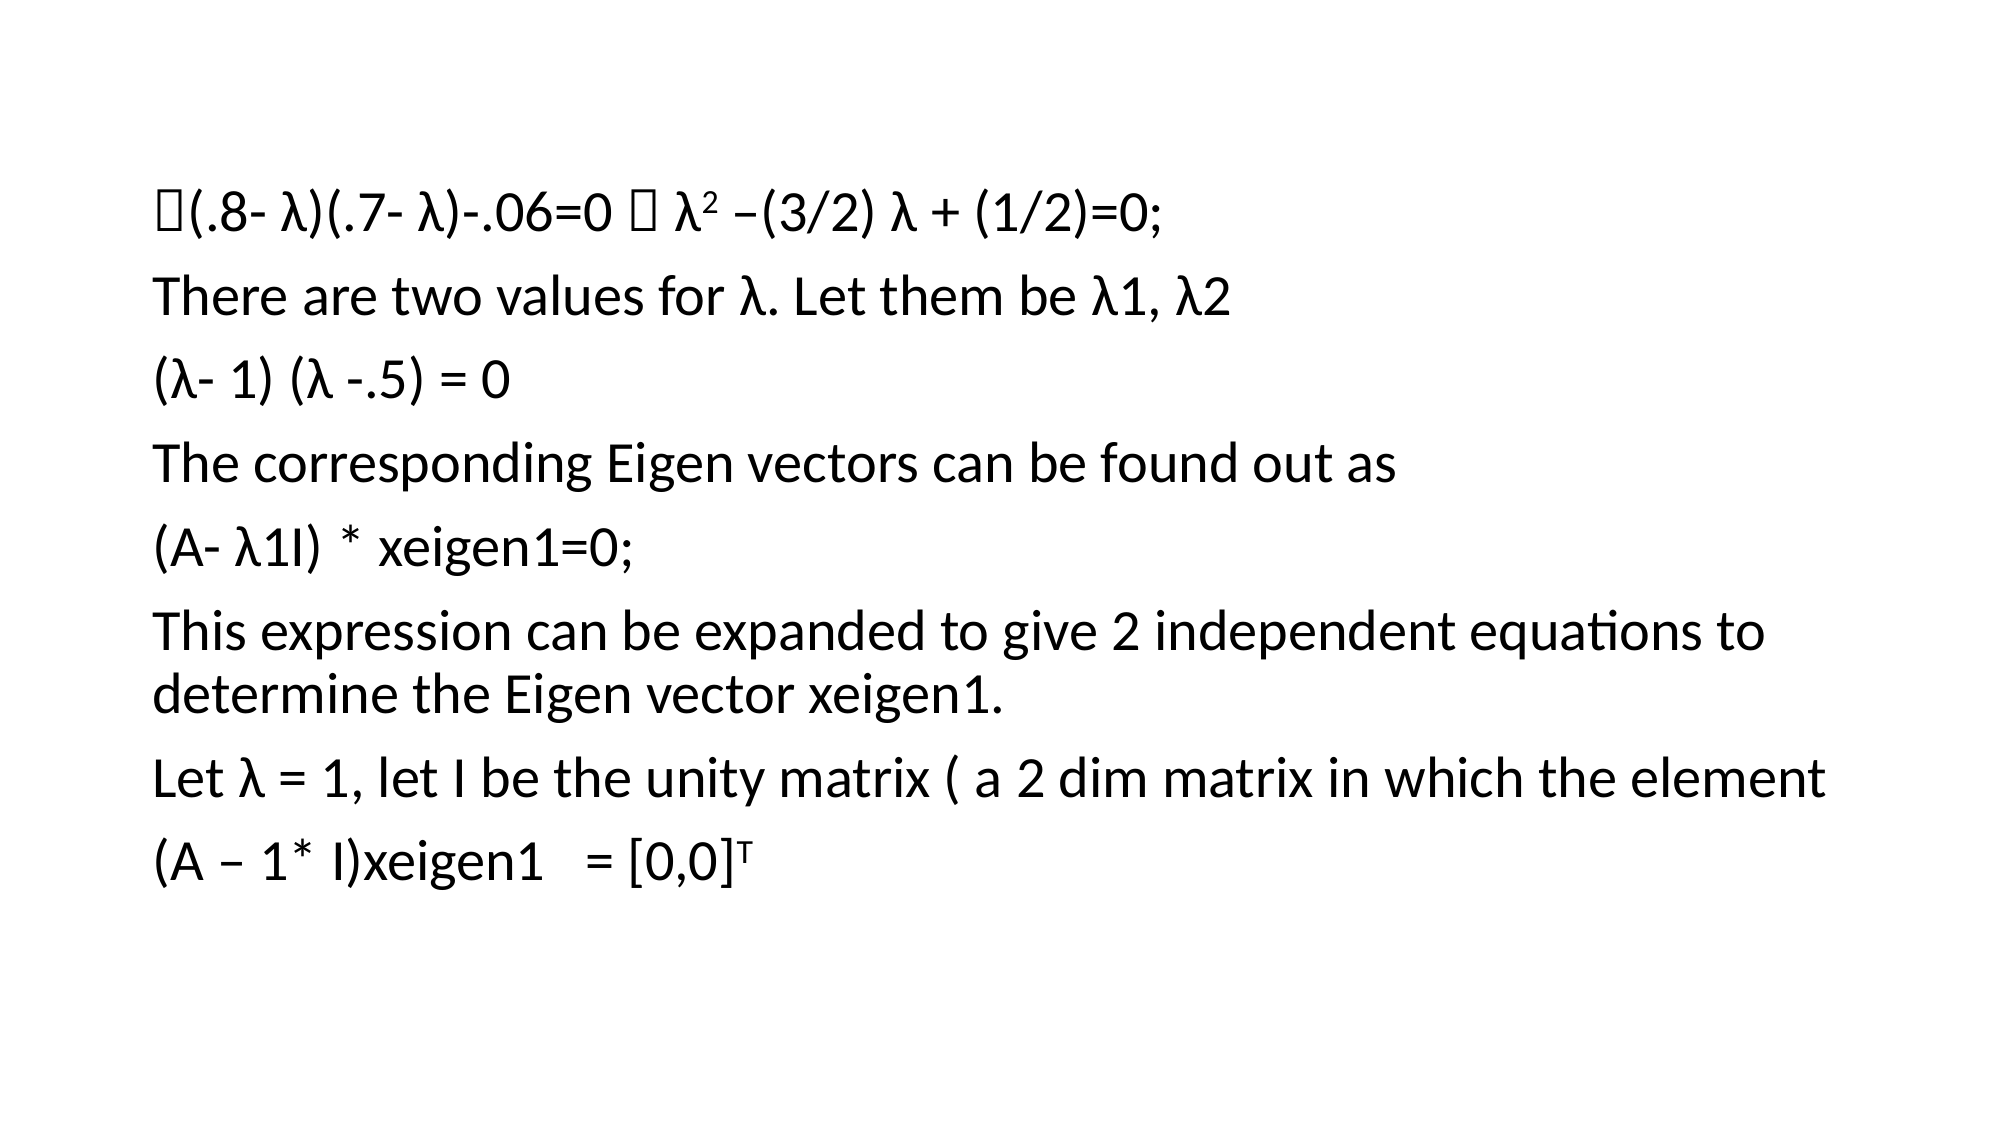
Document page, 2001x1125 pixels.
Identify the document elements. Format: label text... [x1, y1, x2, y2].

list (.8- λ)(.7- λ)-.06=0  λ2 –(3/2) λ + (1/2)=0; There are two values for λ. Let them be λ1, λ2 (λ- 1) (λ -.5) = 0 The corresponding Eigen vectors can be found out as (A- λ1I) * xeigen1=0; This expression can be expanded to give 2 independent equations to determine the Eigen vector xeigen1. Let λ = 1, let I be the unity matrix ( a 2 dim matrix in which the element (A – 1* I)xeigen1 = [0,0]T [137, 173, 1863, 1014]
